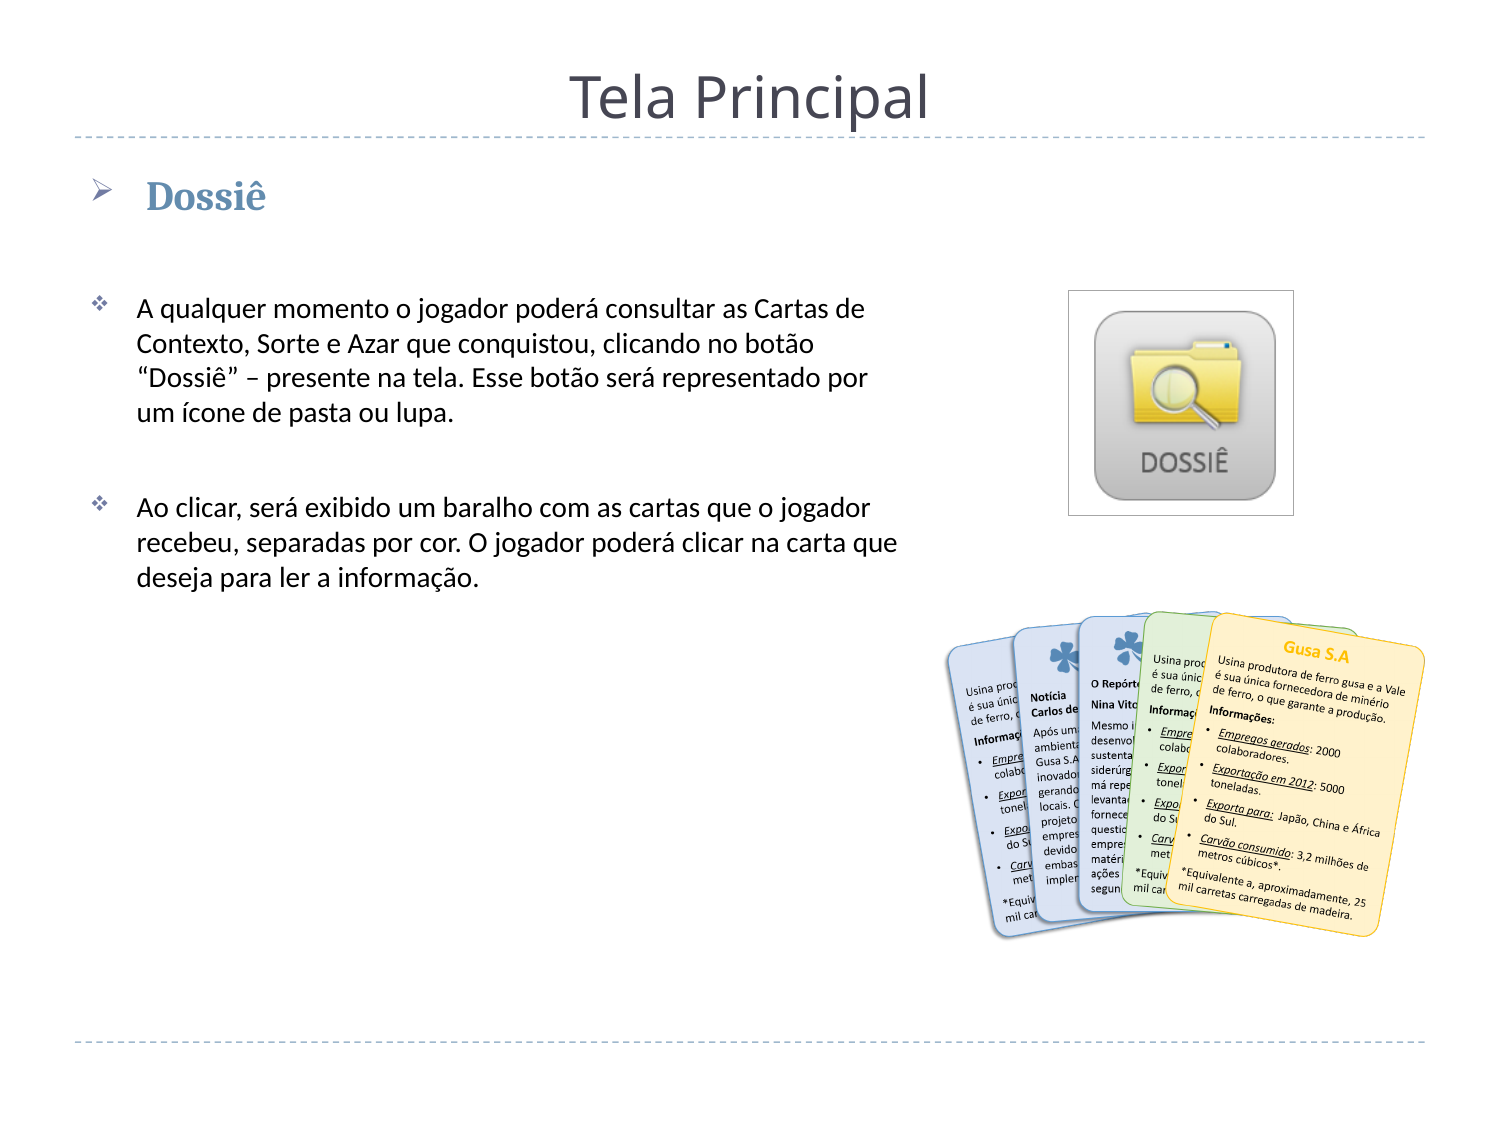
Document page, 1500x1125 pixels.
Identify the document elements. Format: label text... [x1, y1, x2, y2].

picture [941, 609, 1425, 943]
title Tela Principal [75, 37, 1425, 138]
list Dossiê A qualquer momento o jogador poderá consultar as Cartas de Contexto, Sorte e Azar que conquistou, clicando no botão “Dossiê” – presente na tela. Esse botão será representado por um ícone de pasta ou lupa. Ao clicar, será exibido um baralho com as cartas que o jogador recebeu, separadas por cor. O jogador poderá clicar na carta que deseja para ler a informação. [75, 161, 928, 1024]
picture [1068, 290, 1294, 516]
